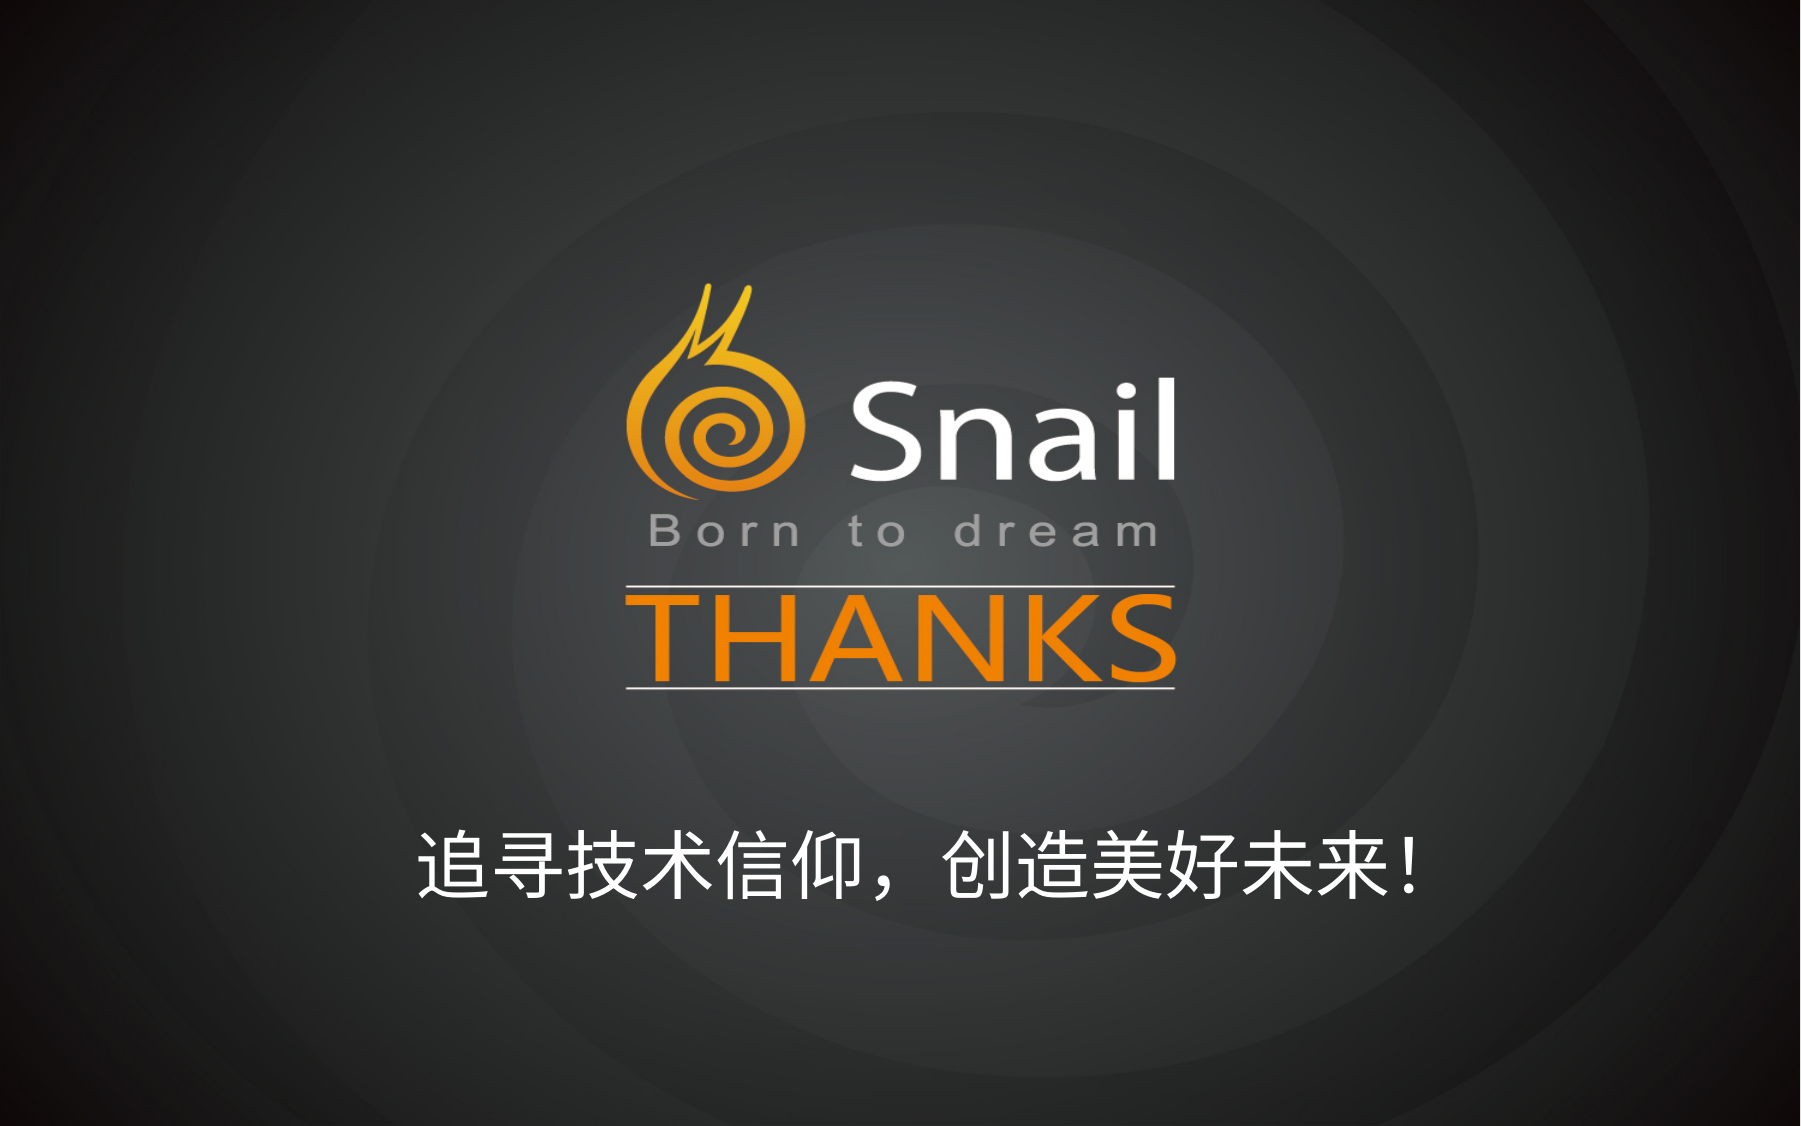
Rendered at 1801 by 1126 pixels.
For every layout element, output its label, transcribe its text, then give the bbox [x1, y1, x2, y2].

text_box 追寻技术信仰，创造美好未来！ [400, 810, 1481, 916]
picture [0, 0, 1801, 1126]
